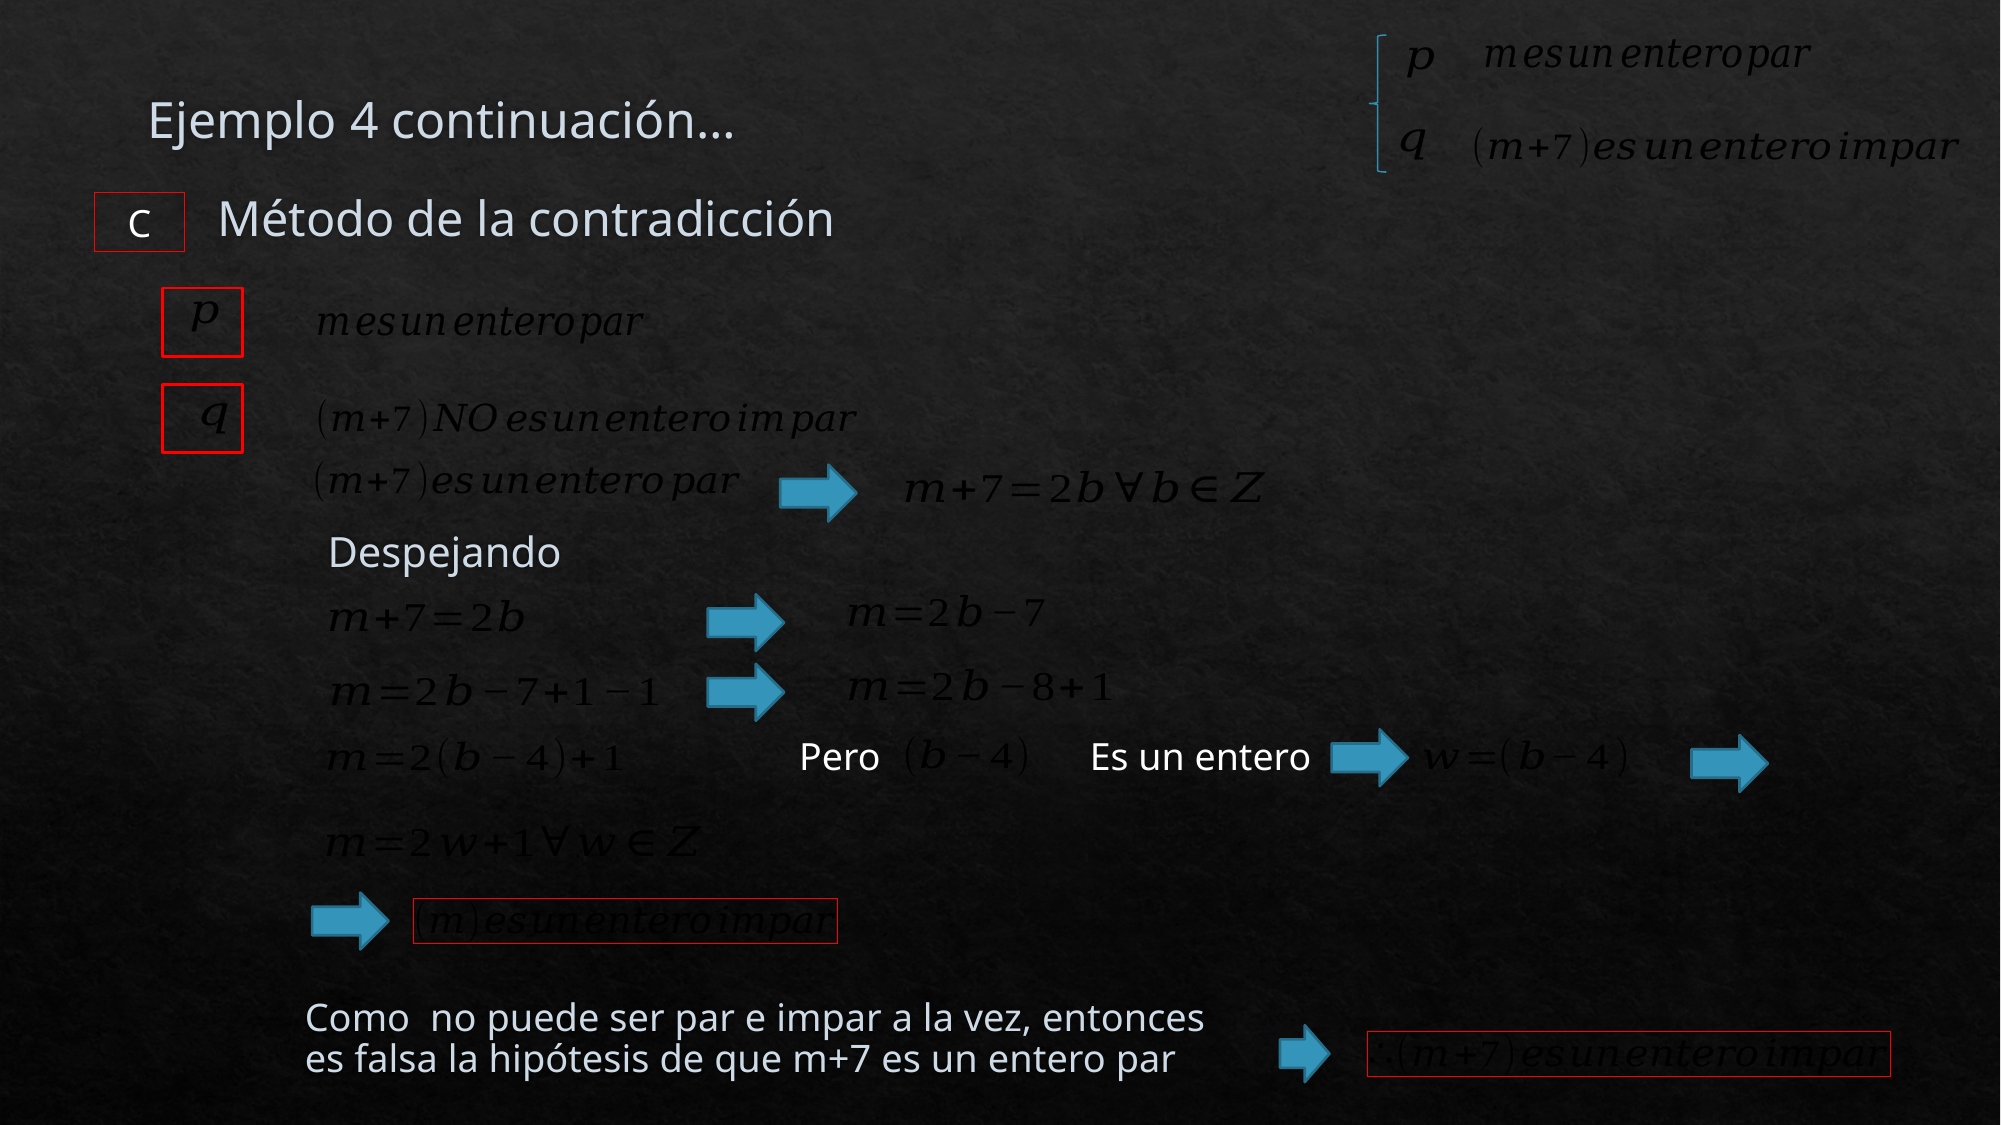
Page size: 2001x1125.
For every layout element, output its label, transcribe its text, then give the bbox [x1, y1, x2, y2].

text_box [310, 891, 390, 951]
text_box [706, 662, 786, 722]
text_box [706, 592, 786, 653]
text_box C [94, 192, 185, 252]
text_box Es un entero [1075, 725, 1378, 786]
text_box Método de la contradicción [202, 186, 871, 255]
text_box [1330, 728, 1410, 788]
text_box [161, 287, 244, 358]
text_box [778, 463, 858, 523]
text_box Pero [784, 725, 917, 786]
text_box [1368, 34, 1387, 173]
text_box [1690, 733, 1769, 794]
text_box Ejemplo 4 continuación… [132, 54, 1831, 192]
text_box [161, 383, 244, 454]
text_box [1278, 1023, 1331, 1084]
